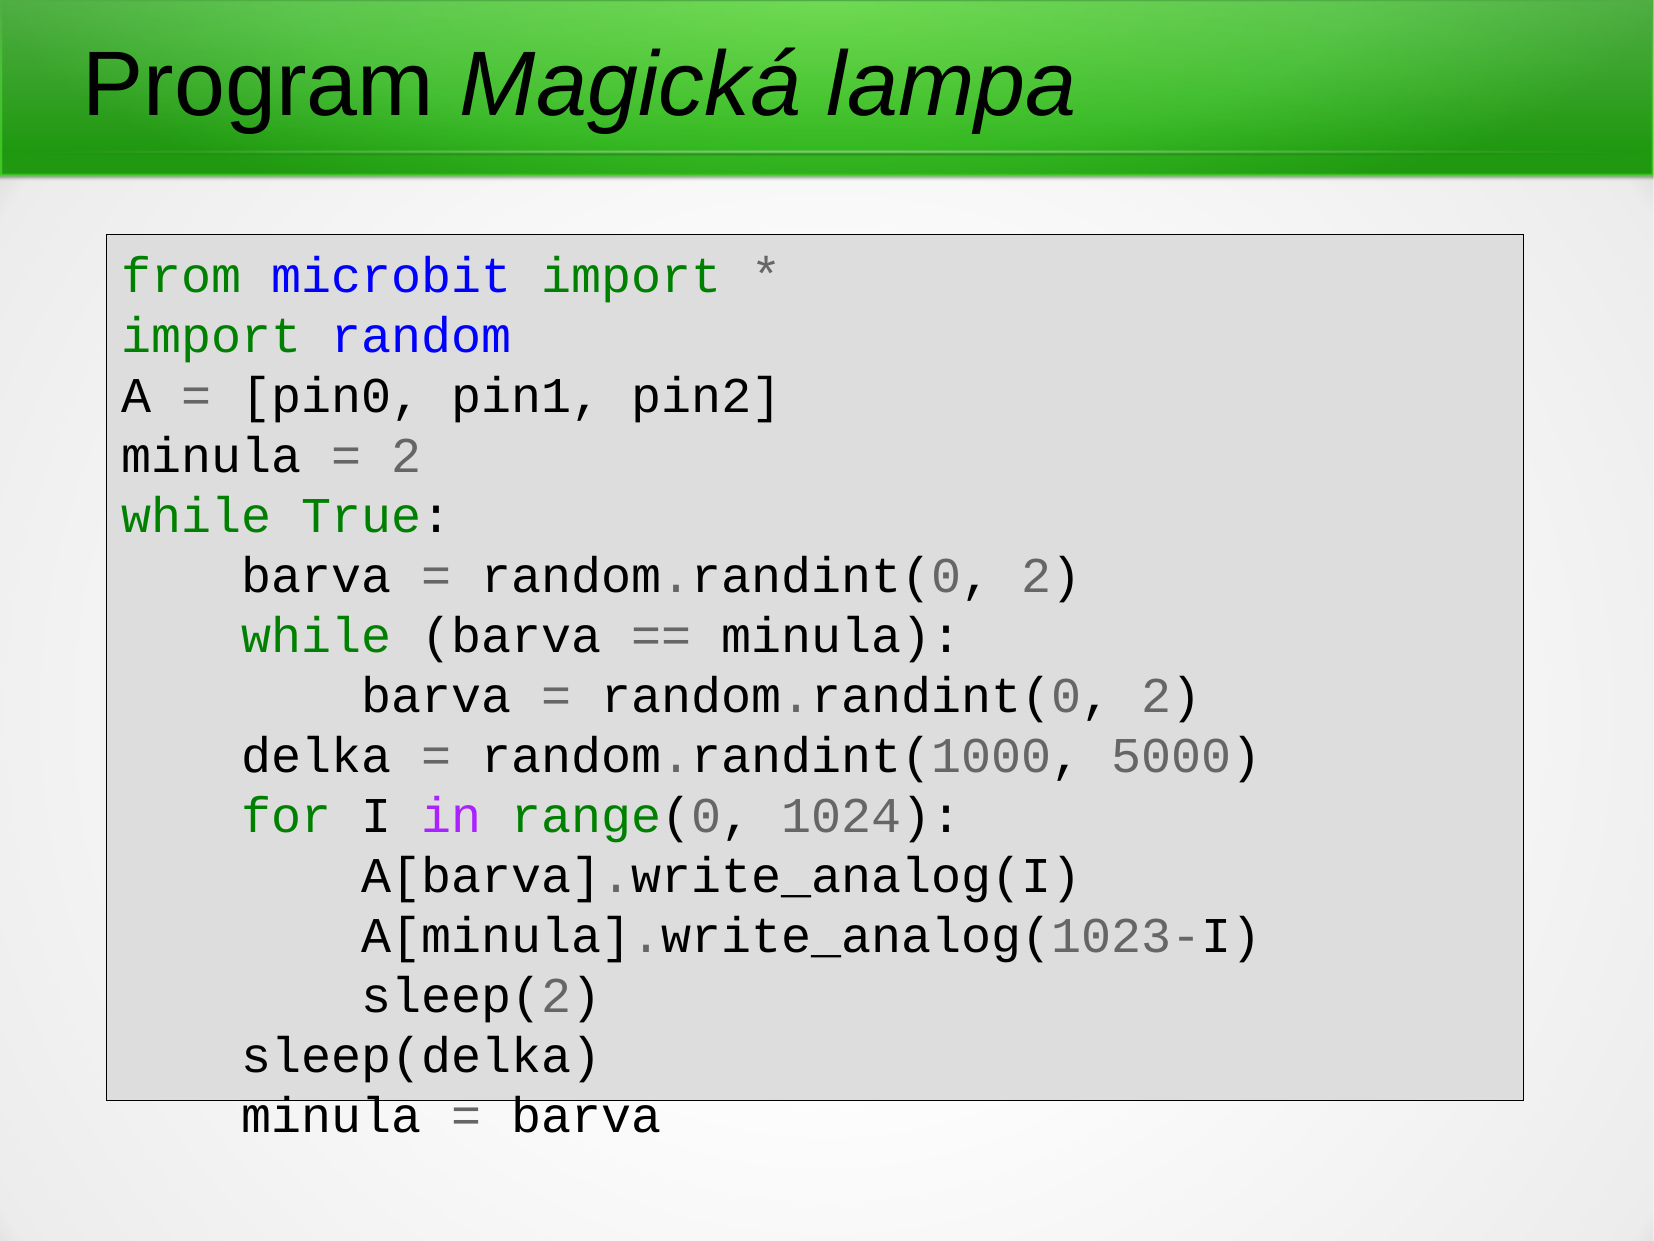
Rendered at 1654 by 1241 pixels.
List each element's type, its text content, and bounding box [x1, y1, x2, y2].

text_box [82, 209, 1571, 1219]
text_box from microbit import * import random A = [pin0, pin1, pin2] minula = 2 while True: barva = random.randint(0, 2) while (barva == minula): barva = random.randint(0, 2) delka = random.randint(1000, 5000) for I in range(0, 1024): A[barva].write_analog(I) A[minula].write_analog(1023-I) sleep(2) sleep(delka) minula = barva [106, 234, 1524, 1101]
picture [0, 0, 1654, 1241]
text_box Program Magická lampa [82, 0, 1571, 190]
